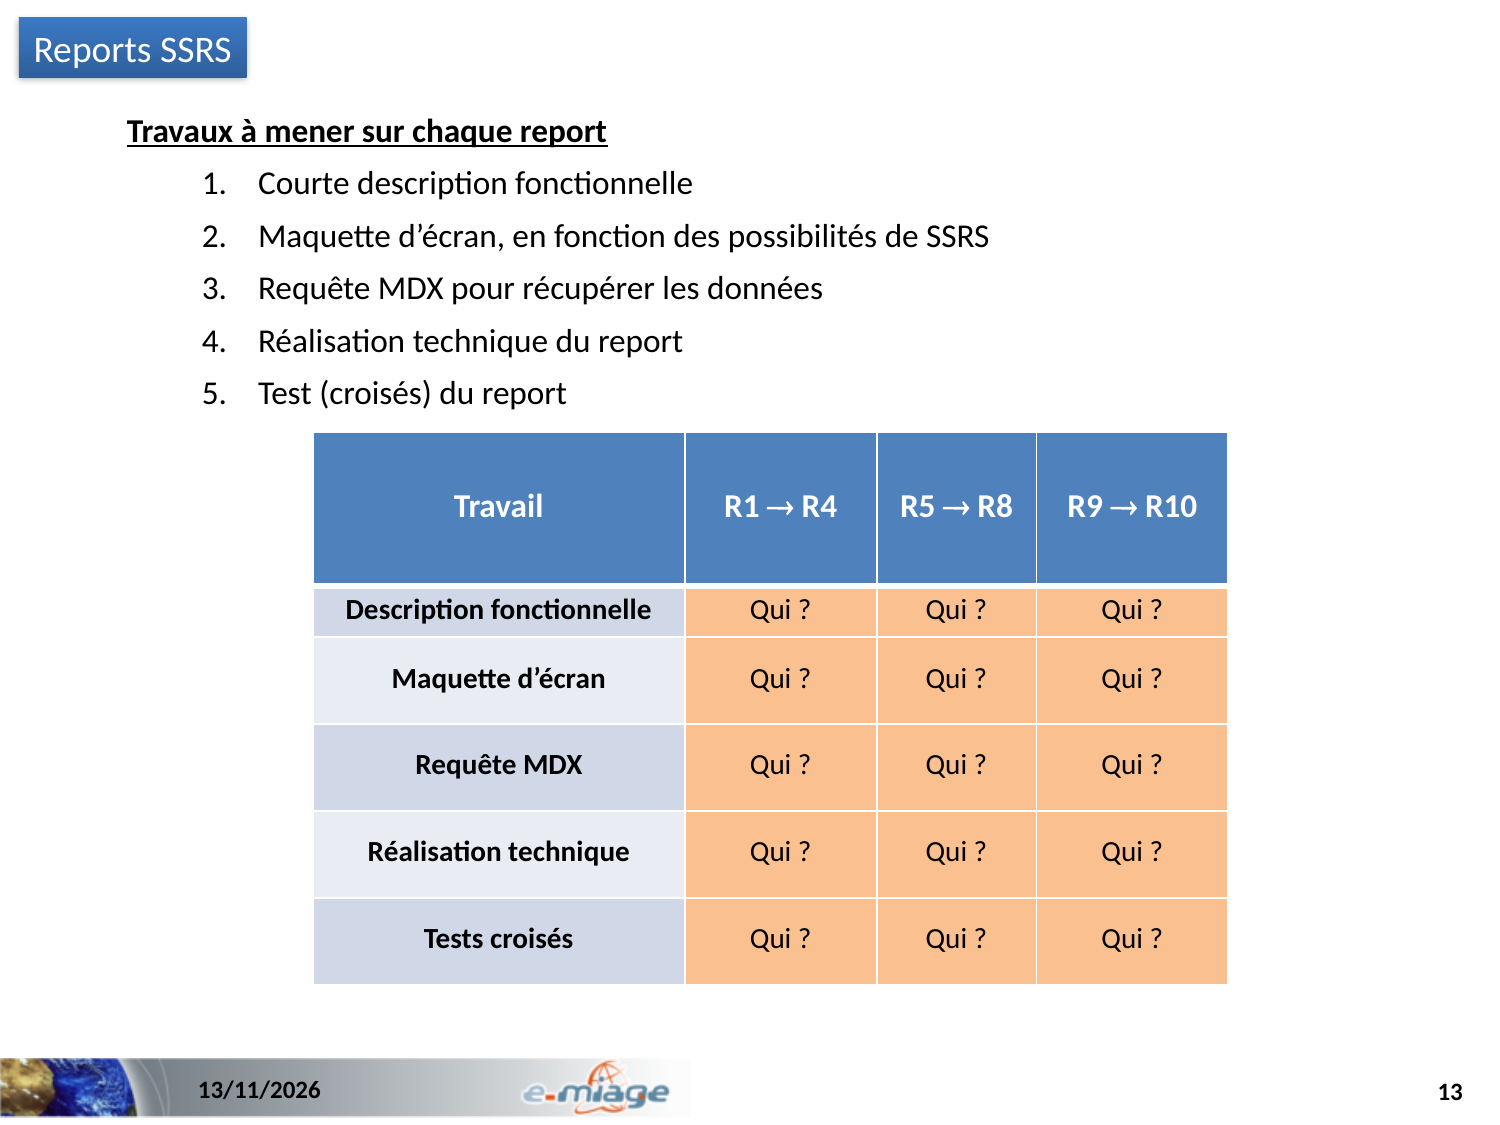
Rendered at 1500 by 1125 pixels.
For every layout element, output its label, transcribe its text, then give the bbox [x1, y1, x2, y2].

table_cell Qui ? [1037, 812, 1227, 897]
table_cell Réalisation technique [314, 812, 684, 897]
picture [0, 1058, 691, 1118]
table_cell Qui ? [878, 725, 1036, 810]
text_box Reports SSRS [18, 17, 247, 78]
table_cell Tests croisés [314, 899, 684, 984]
table_cell Qui ? [878, 589, 1036, 636]
table_cell Qui ? [878, 638, 1036, 723]
table_cell Qui ? [1037, 638, 1227, 723]
table_cell Maquette d’écran [314, 638, 684, 723]
table_cell Qui ? [1037, 589, 1227, 636]
table_cell Qui ? [686, 899, 876, 984]
table_cell Qui ? [686, 638, 876, 723]
text_box Travaux à mener sur chaque report Courte description fonctionnelle Maquette d’écran, en fonction des possibilités de SSRS Requête MDX pour récupérer les données Réalisation technique du report Test (croisés) du report [112, 101, 1471, 419]
table_cell Qui ? [878, 899, 1036, 984]
table_header R5  R8 [878, 433, 1036, 583]
table_cell Qui ? [1037, 899, 1227, 984]
table_cell Qui ? [686, 812, 876, 897]
table_header R1  R4 [686, 433, 876, 583]
table_cell Qui ? [686, 725, 876, 810]
table_cell Description fonctionnelle [314, 589, 684, 636]
table_header Travail [314, 433, 684, 583]
table_cell Qui ? [878, 812, 1036, 897]
table_cell Qui ? [686, 589, 876, 636]
table_cell Qui ? [1037, 725, 1227, 810]
table_cell Requête MDX [314, 725, 684, 810]
table_header R9  R10 [1037, 433, 1227, 583]
